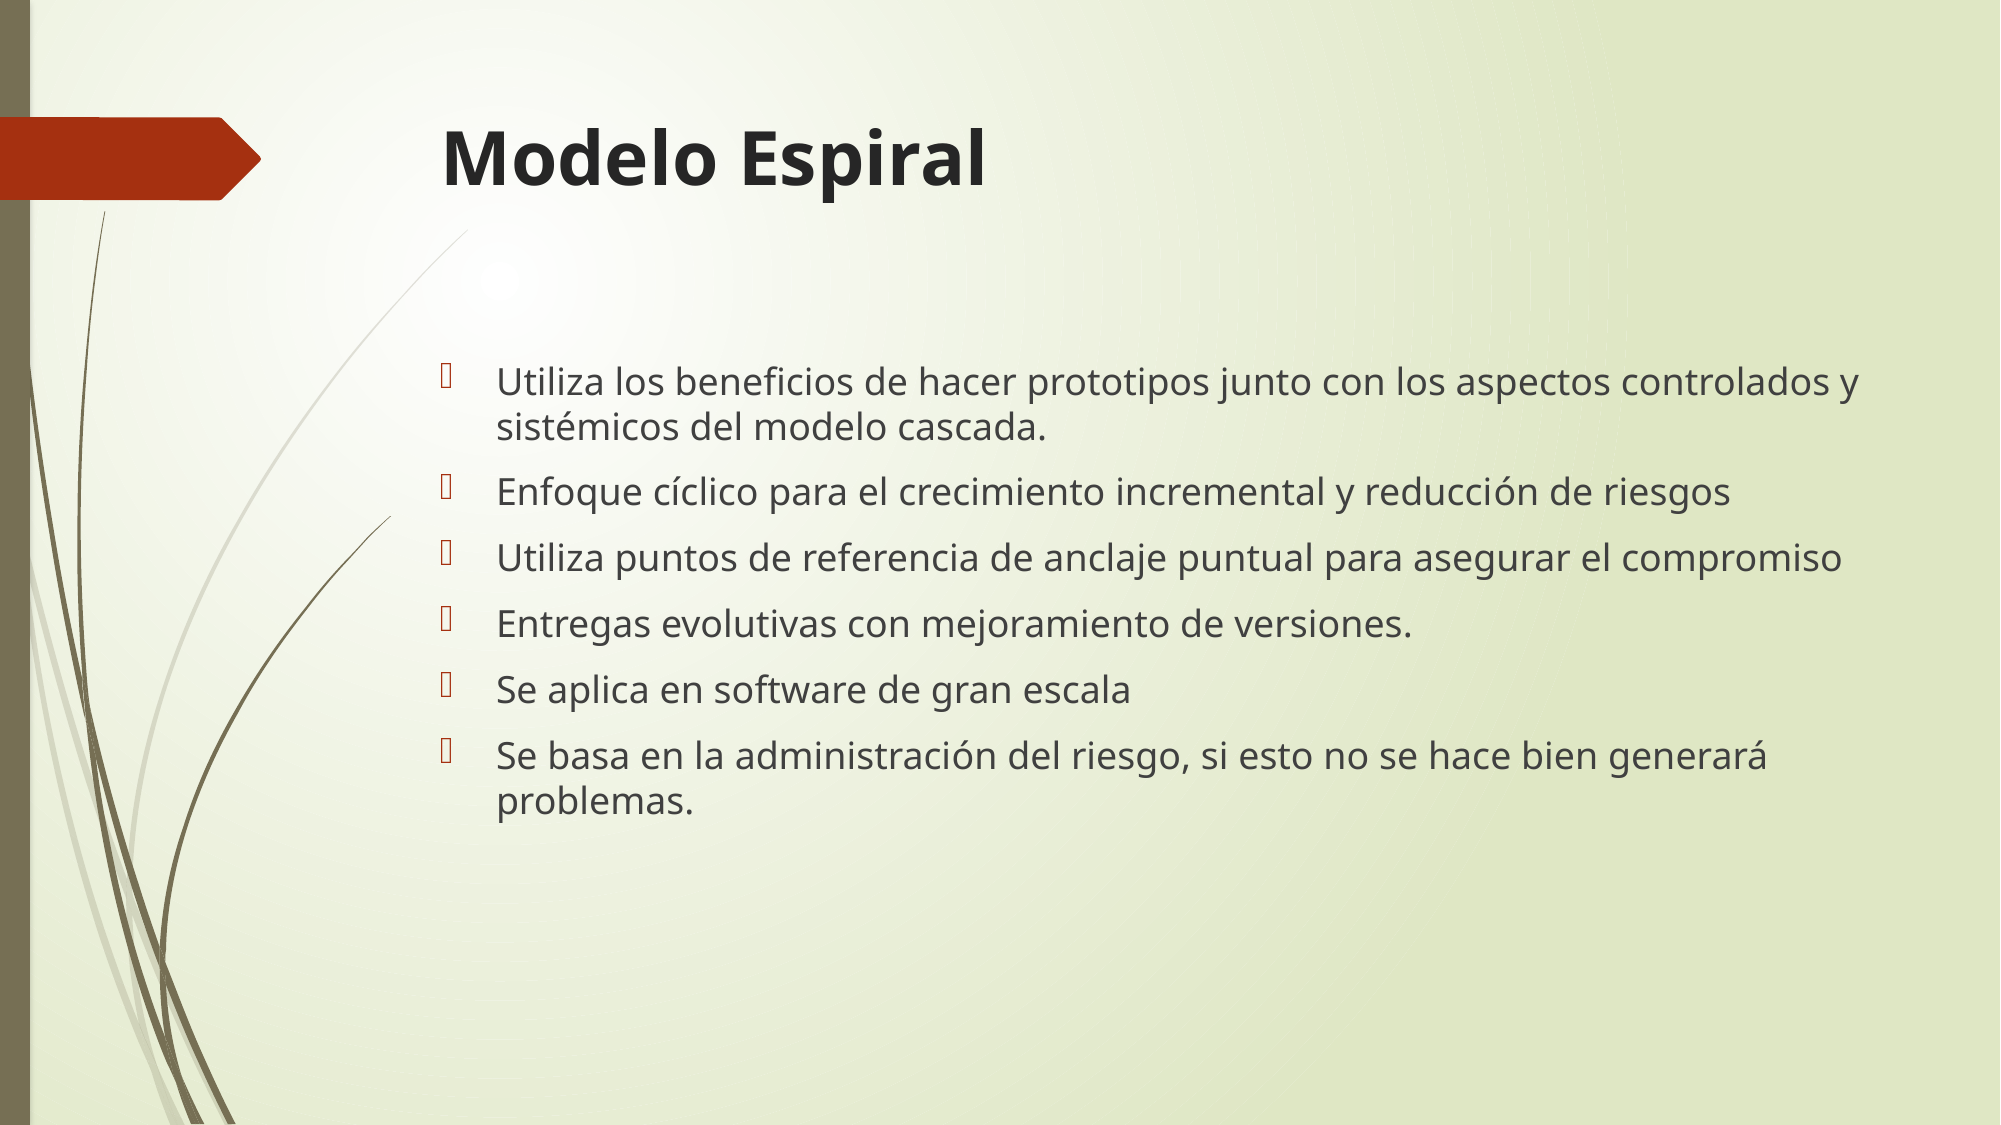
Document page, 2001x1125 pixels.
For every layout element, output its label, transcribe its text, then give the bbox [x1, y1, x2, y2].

title Modelo Espiral [425, 102, 1888, 313]
list Utiliza los beneficios de hacer prototipos junto con los aspectos controlados y sistémicos del modelo cascada. Enfoque cíclico para el crecimiento incremental y reducción de riesgos Utiliza puntos de referencia de anclaje puntual para asegurar el compromiso Entregas evolutivas con mejoramiento de versiones. Se aplica en software de gran escala Se basa en la administración del riesgo, si esto no se hace bien generará problemas. [424, 350, 1888, 970]
